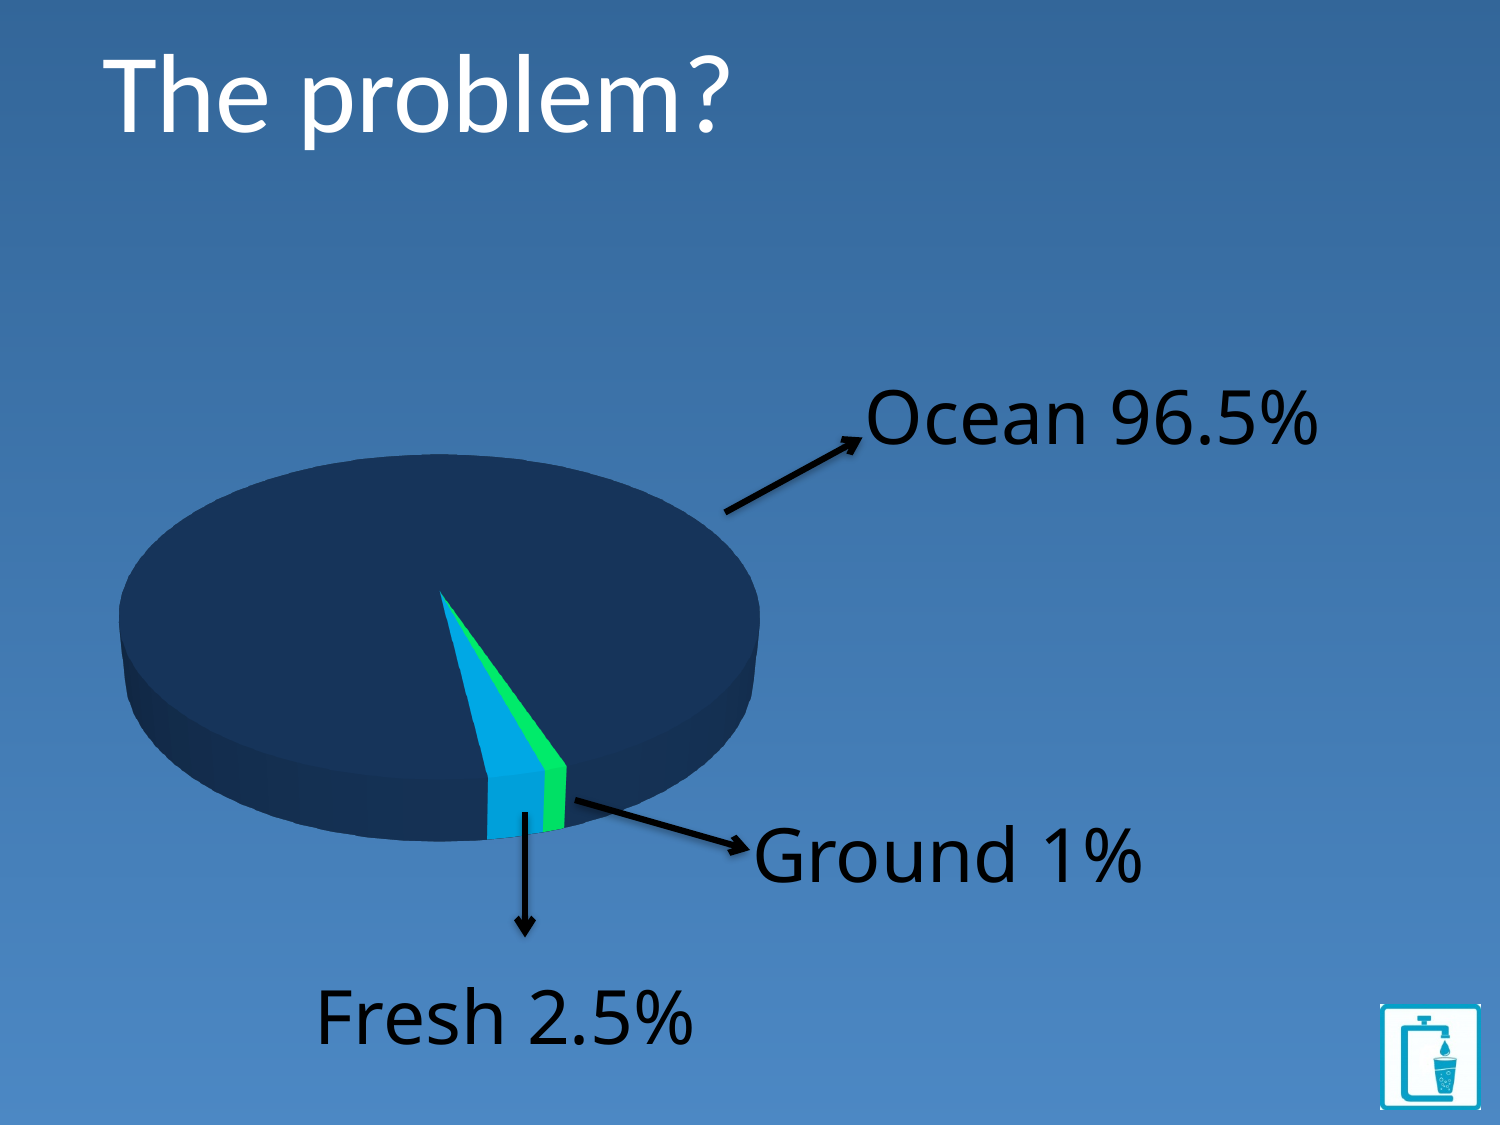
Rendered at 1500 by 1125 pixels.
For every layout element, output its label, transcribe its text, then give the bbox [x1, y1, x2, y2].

text_box Ocean 96.5% [866, 362, 1400, 468]
picture [1379, 1106, 1387, 1111]
title The problem? [86, 11, 962, 162]
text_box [724, 437, 863, 513]
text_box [574, 799, 751, 851]
chart [62, 324, 863, 992]
picture [1384, 1009, 1477, 1106]
text_box Fresh 2.5% [299, 1000, 838, 1068]
text_box Ground 1% [865, 799, 1350, 995]
